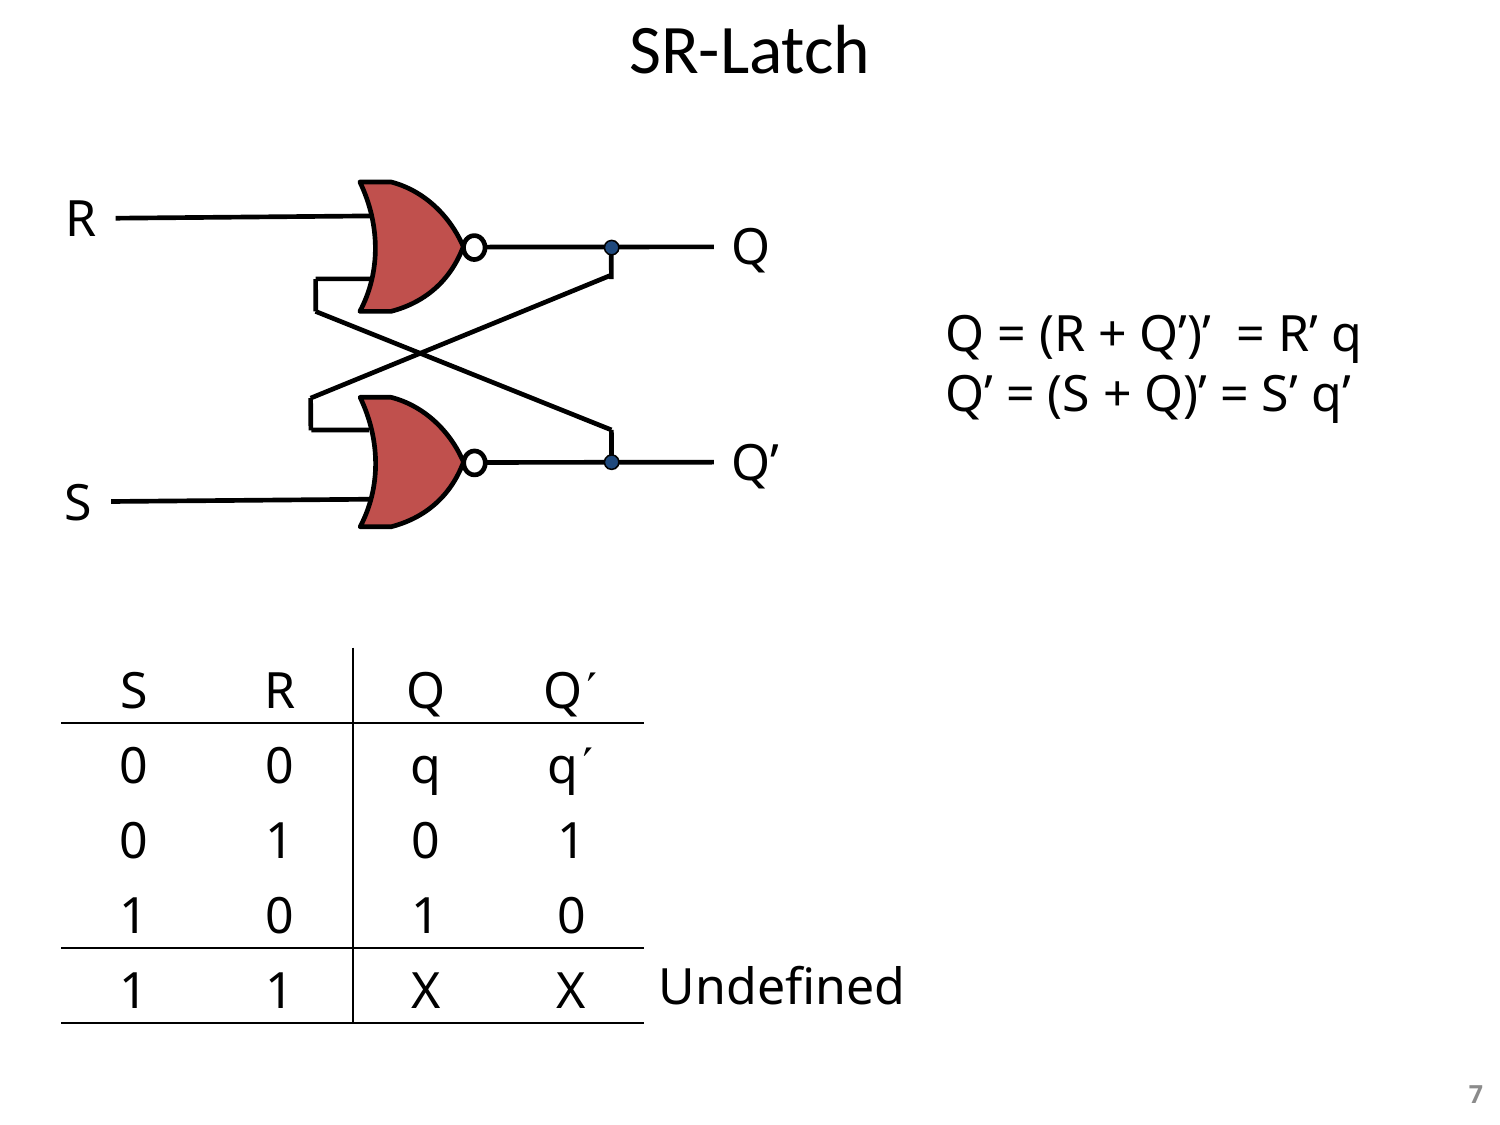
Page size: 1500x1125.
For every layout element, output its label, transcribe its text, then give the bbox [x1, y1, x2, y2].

table_header S [61, 648, 207, 722]
table_cell q [499, 724, 644, 798]
text_box Undefined [644, 946, 921, 1022]
table_cell 0 [499, 873, 644, 947]
title SR-Latch [75, 0, 1425, 96]
table_header Q [354, 648, 499, 722]
table_cell 0 [61, 724, 207, 798]
slide_number 7 [1147, 1065, 1498, 1125]
table_cell X [499, 949, 644, 1022]
table_cell 1 [354, 873, 499, 947]
table_cell 1 [499, 798, 644, 873]
table_cell 0 [207, 724, 352, 798]
table_cell 1 [207, 798, 352, 873]
table_cell 1 [207, 949, 352, 1022]
table_cell 0 [354, 798, 499, 873]
table_header R [207, 648, 352, 722]
table_cell X [354, 949, 499, 1022]
table_cell 1 [61, 949, 207, 1022]
table_cell 0 [207, 873, 352, 947]
table_cell 0 [61, 798, 207, 873]
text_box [60, 181, 783, 531]
text_box Q = (R + Q’)’ = R’ q Q’ = (S + Q)’ = S’ q’ [930, 293, 1377, 429]
table_cell 1 [61, 873, 207, 947]
table_header Q [499, 648, 644, 722]
table_cell q [354, 724, 499, 798]
